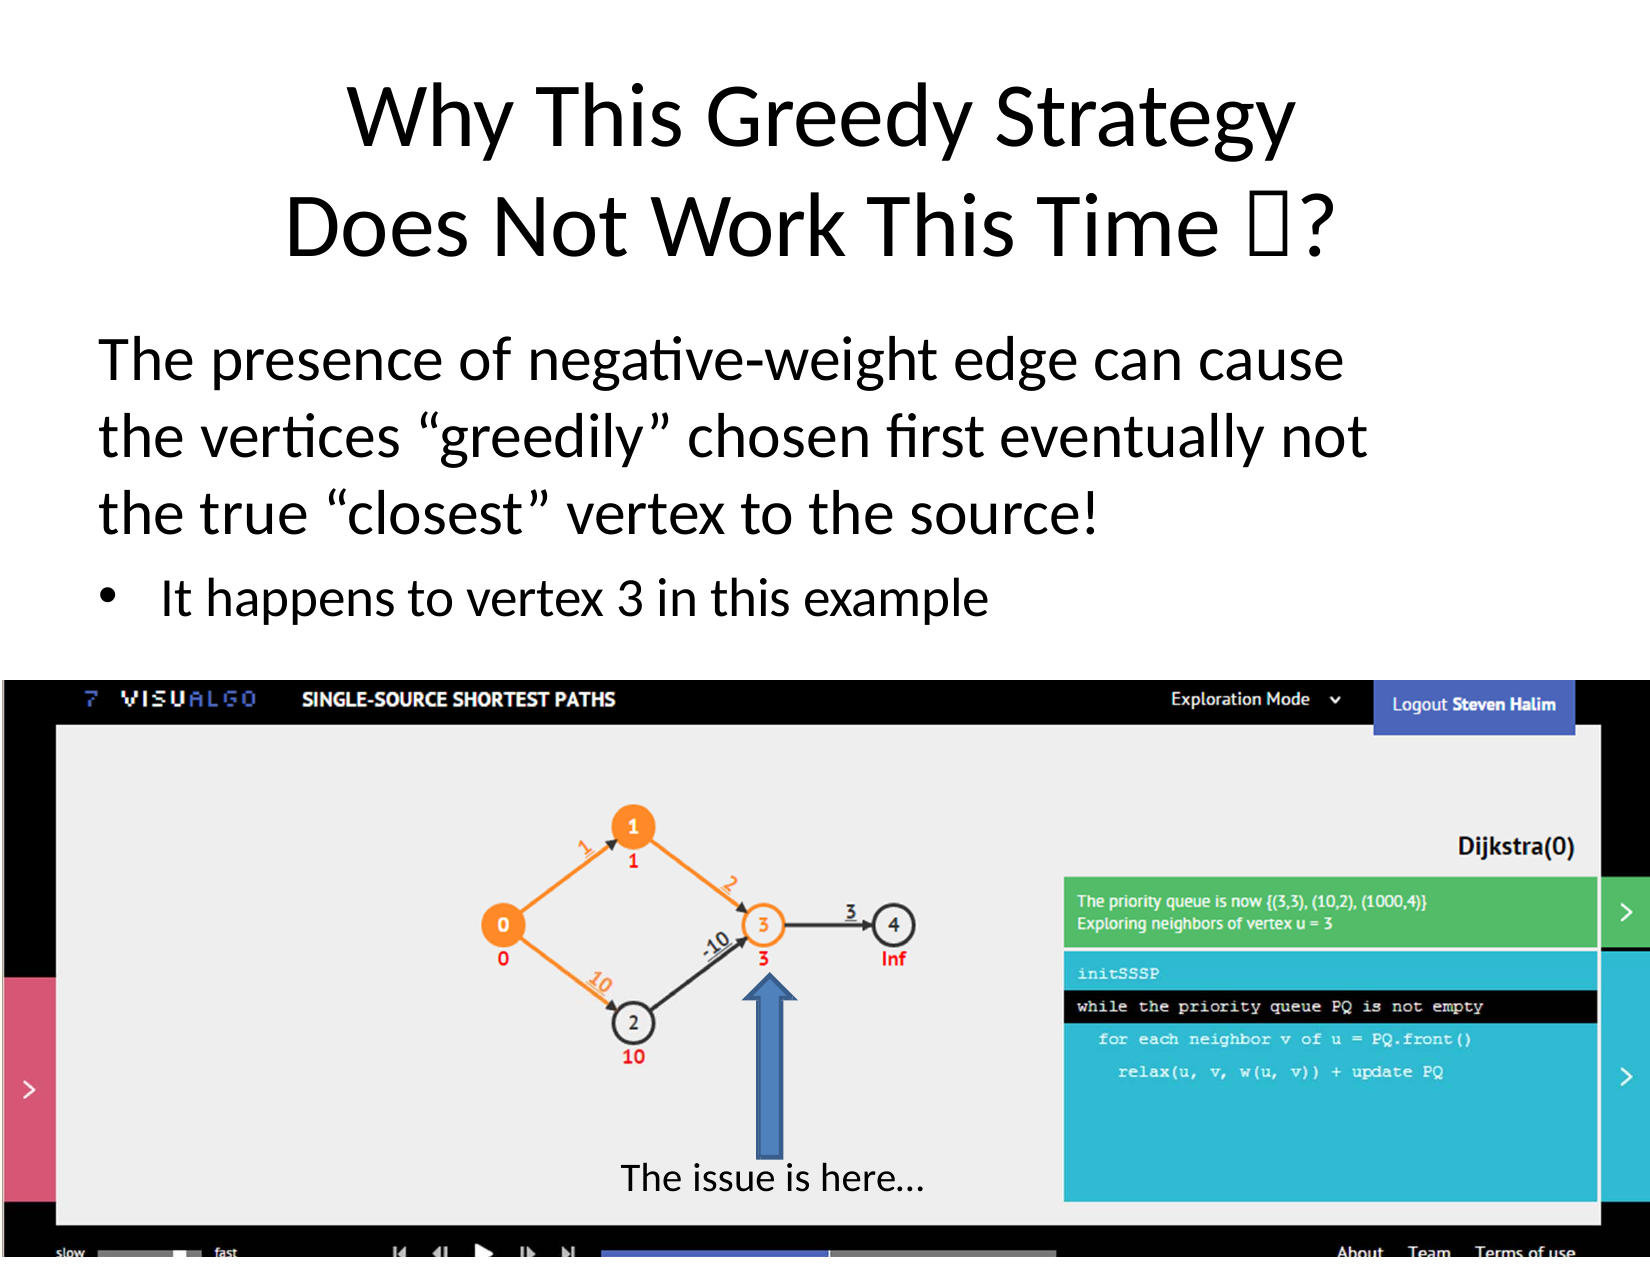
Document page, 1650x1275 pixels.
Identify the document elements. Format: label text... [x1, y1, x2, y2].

text_box The presence of negative‐weight edge can cause the vertices “greedily” chosen first eventually not the true “closest” vertex to the source! It happens to vertex 3 in this example [96, 316, 1385, 628]
title Why This Greedy Strategy Does Not Work This Time ? [282, 54, 1368, 275]
text_box [741, 972, 799, 1150]
text_box [0, 679, 1650, 1257]
text_box [755, 980, 785, 1150]
text_box The issue is here… [618, 1150, 929, 1200]
